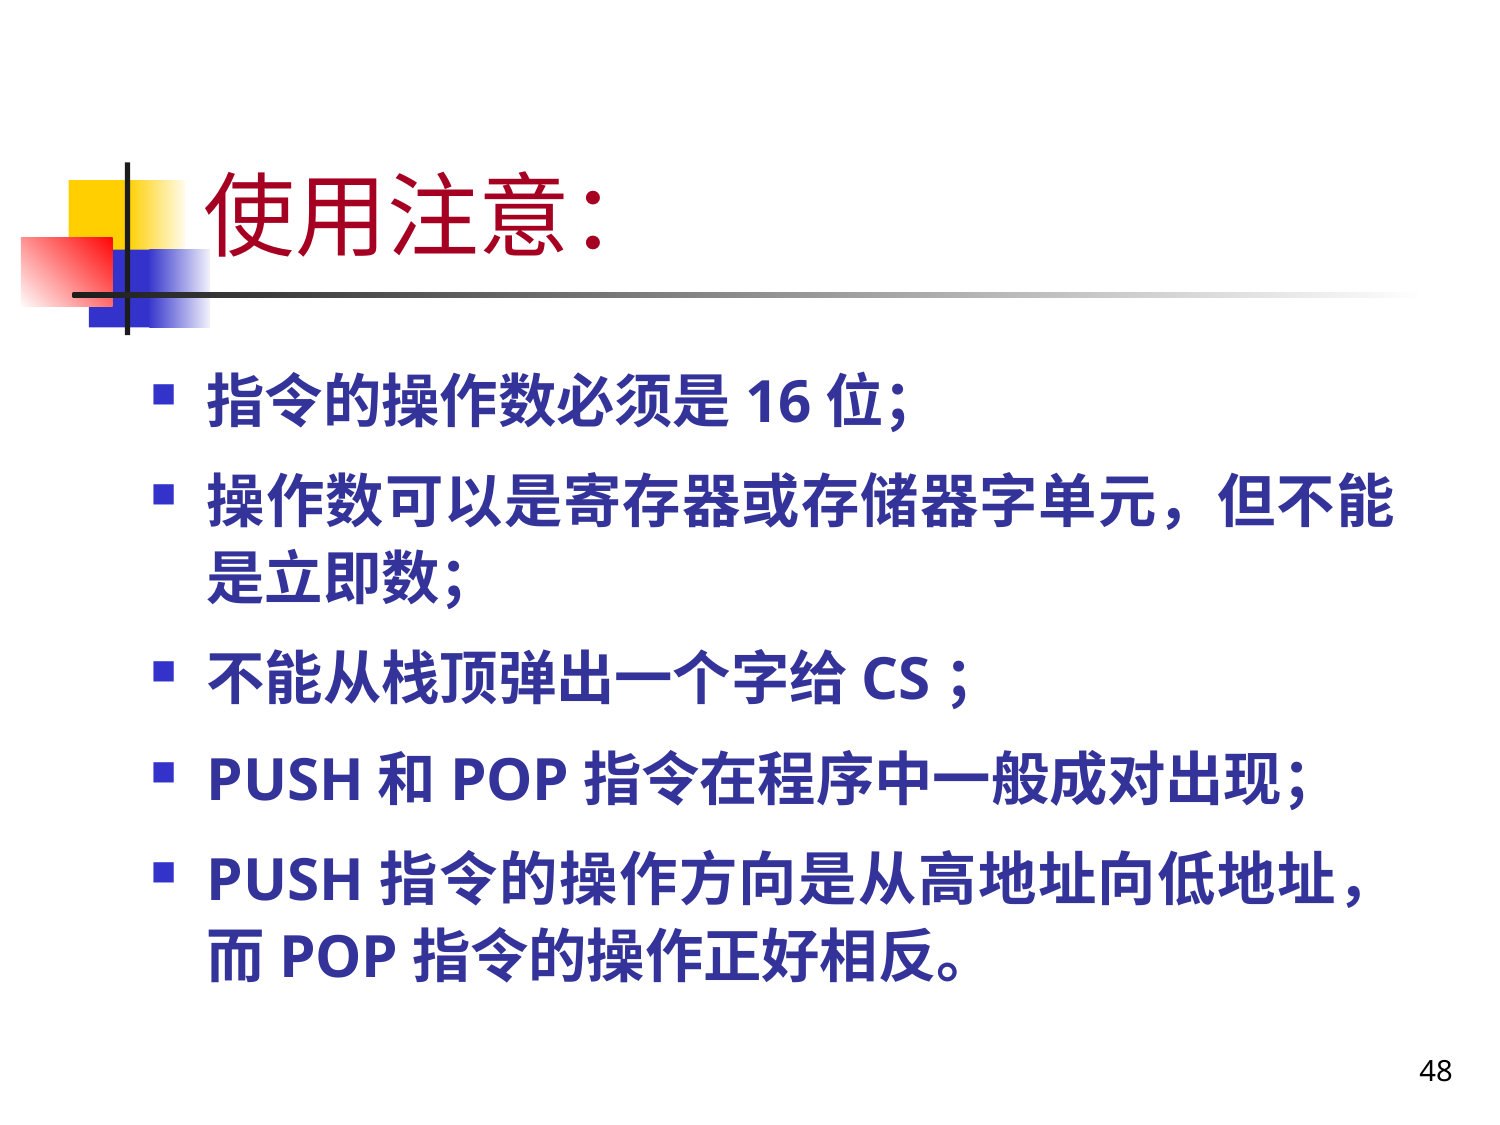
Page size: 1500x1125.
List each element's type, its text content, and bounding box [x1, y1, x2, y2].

list 指令的操作数必须是16位； 操作数可以是寄存器或存储器字单元，但不能是立即数； 不能从栈顶弹出一个字给CS； PUSH和POP指令在程序中一般成对出现； PUSH指令的操作方向是从高地址向低地址，而POP指令的操作正好相反。 [135, 349, 1411, 1000]
slide_number 48 [1154, 1023, 1468, 1100]
title 使用注意： [188, 35, 1468, 275]
